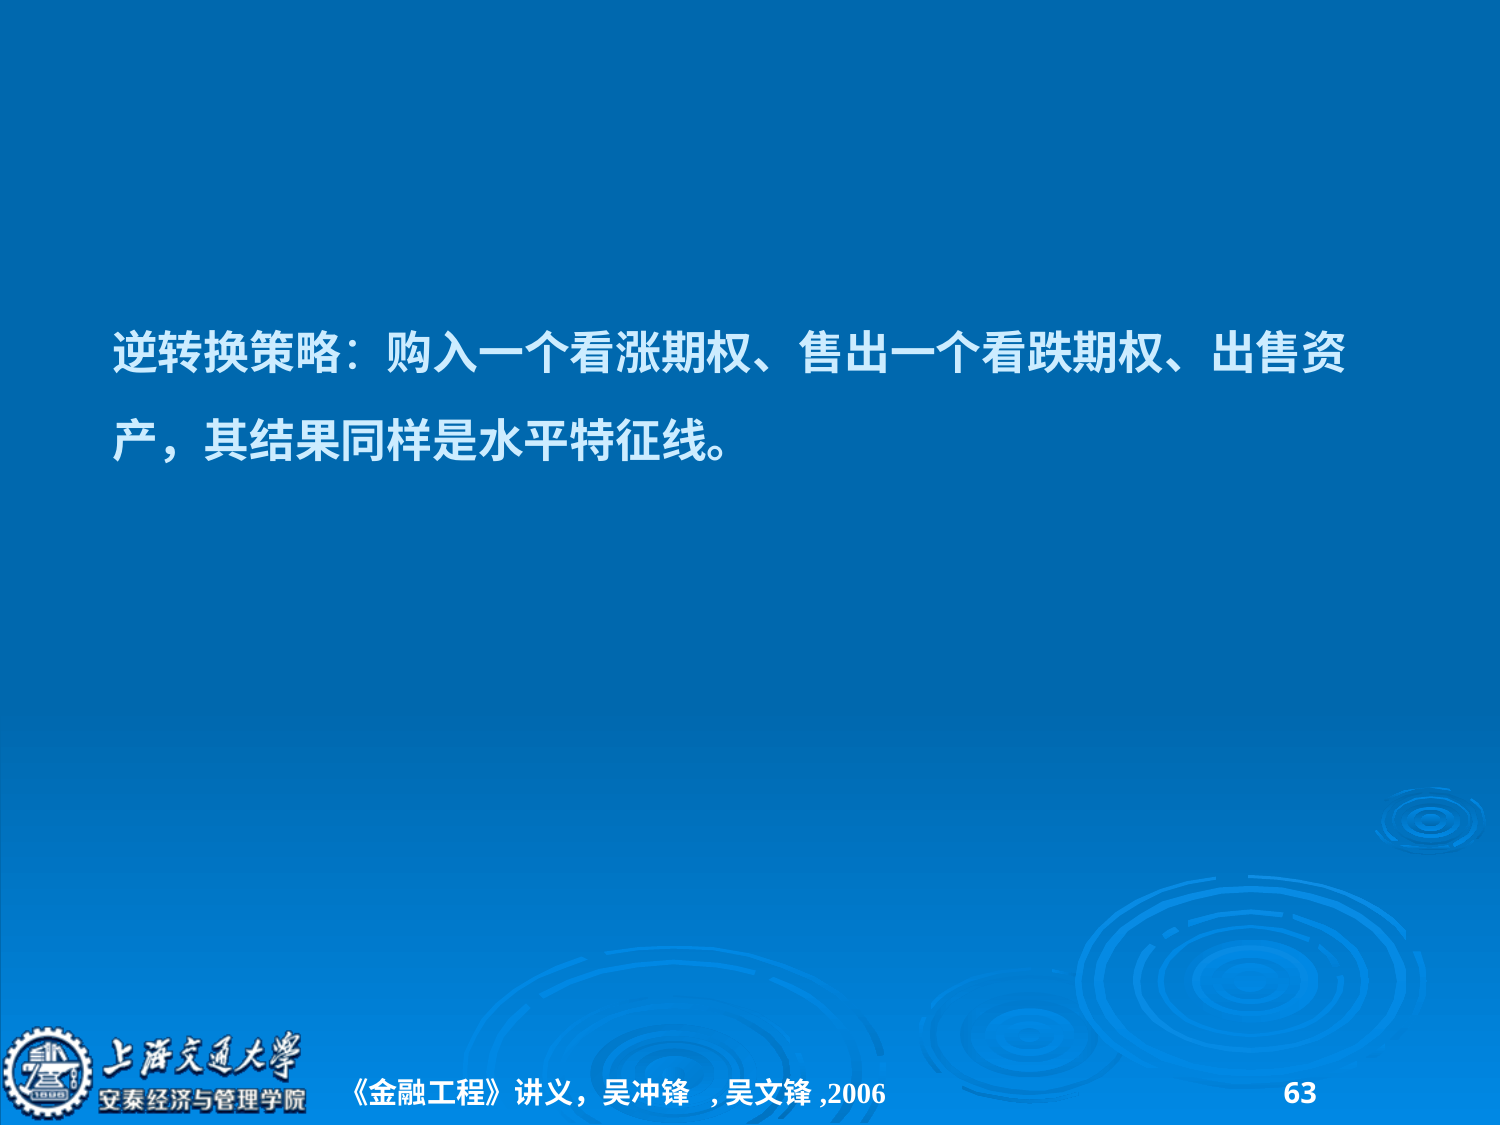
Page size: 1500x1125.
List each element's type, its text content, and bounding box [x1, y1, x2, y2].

picture [0, 1017, 313, 1125]
text_box 逆转换策略：购入一个看涨期权、售出一个看跌期权、出售资产，其结果同样是水平特征线。 [112, 290, 1350, 522]
